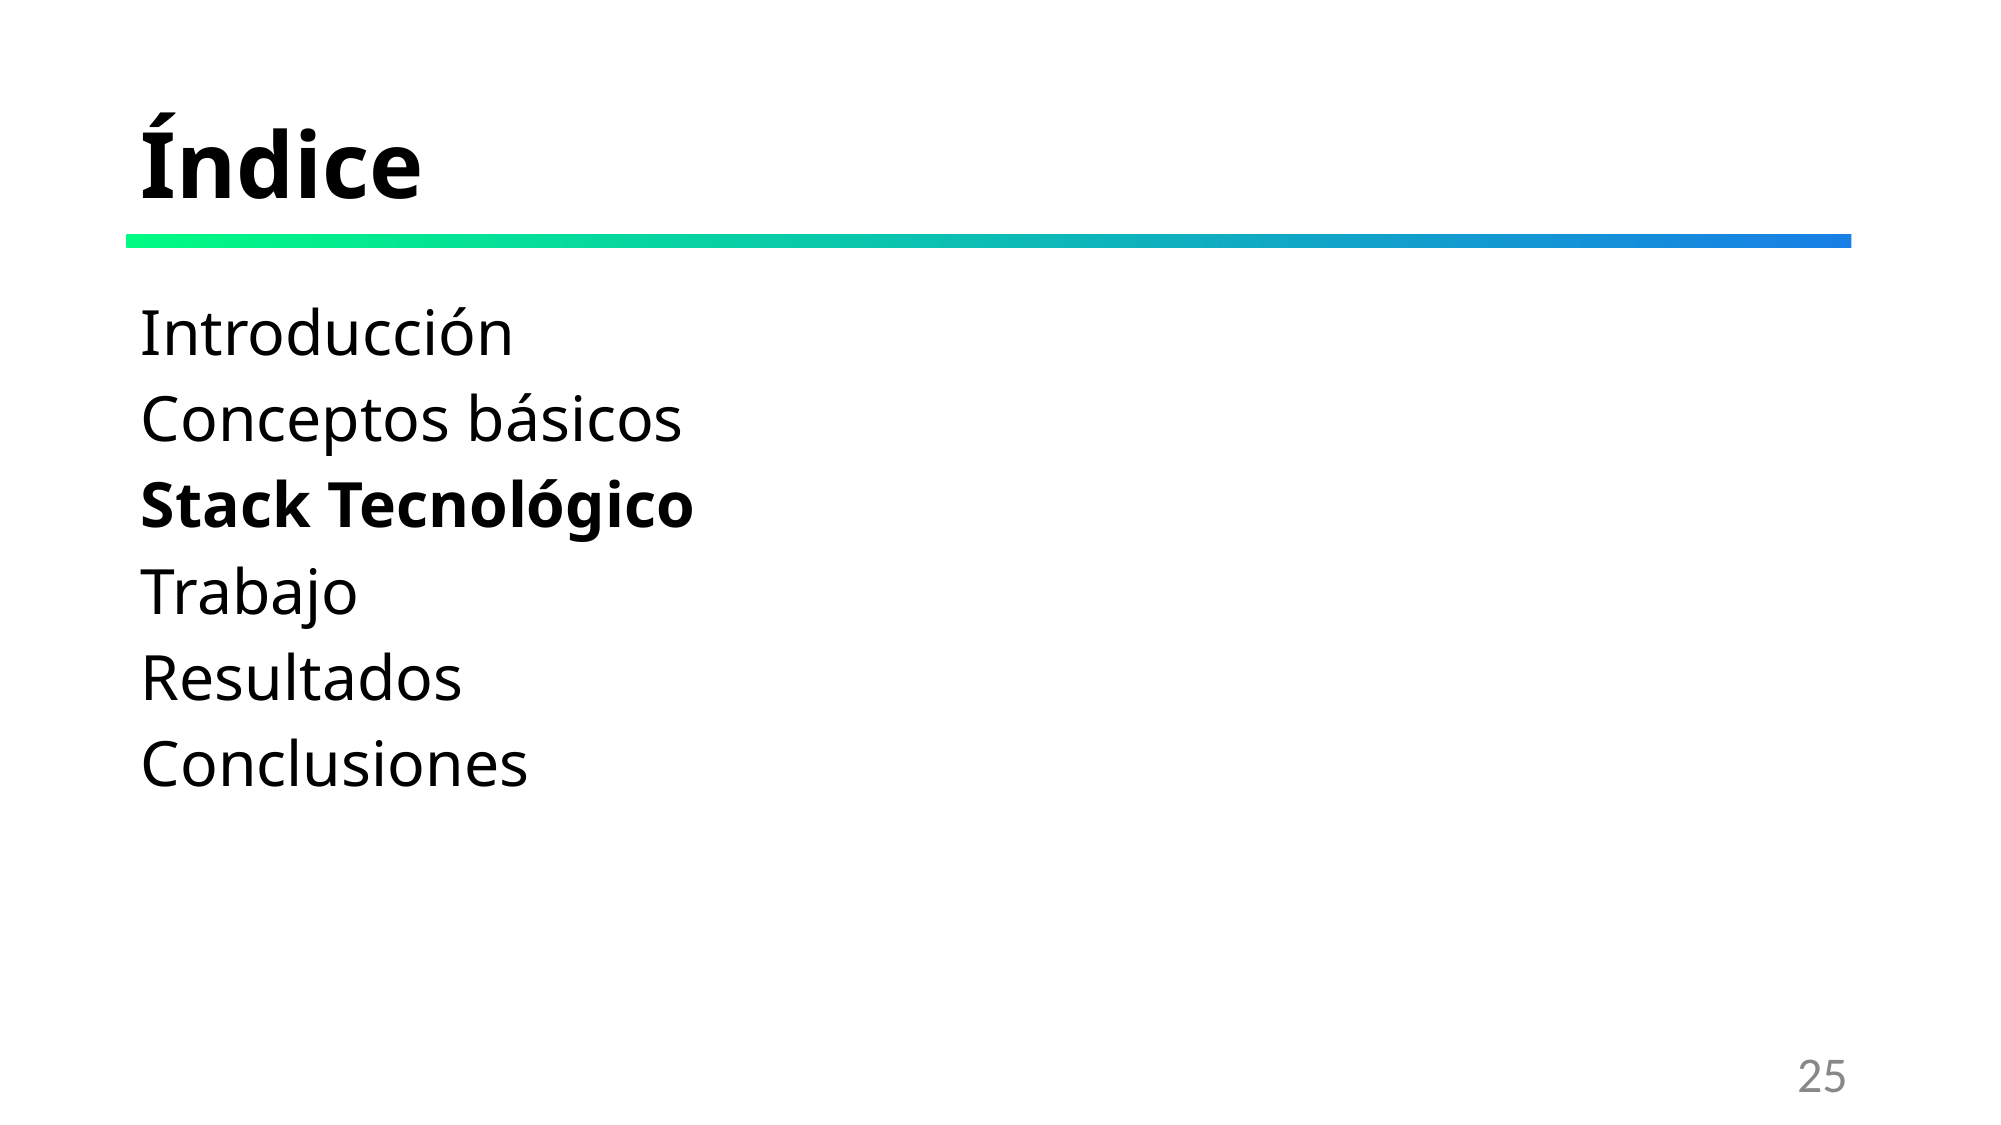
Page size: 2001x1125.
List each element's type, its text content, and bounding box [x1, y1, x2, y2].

title Índice [125, 59, 1851, 274]
text_box [126, 234, 1852, 248]
list Introducción Conceptos básicos Stack Tecnológico Trabajo Resultados Conclusiones [125, 274, 1851, 818]
slide_number ‹#› [1412, 1042, 1863, 1103]
